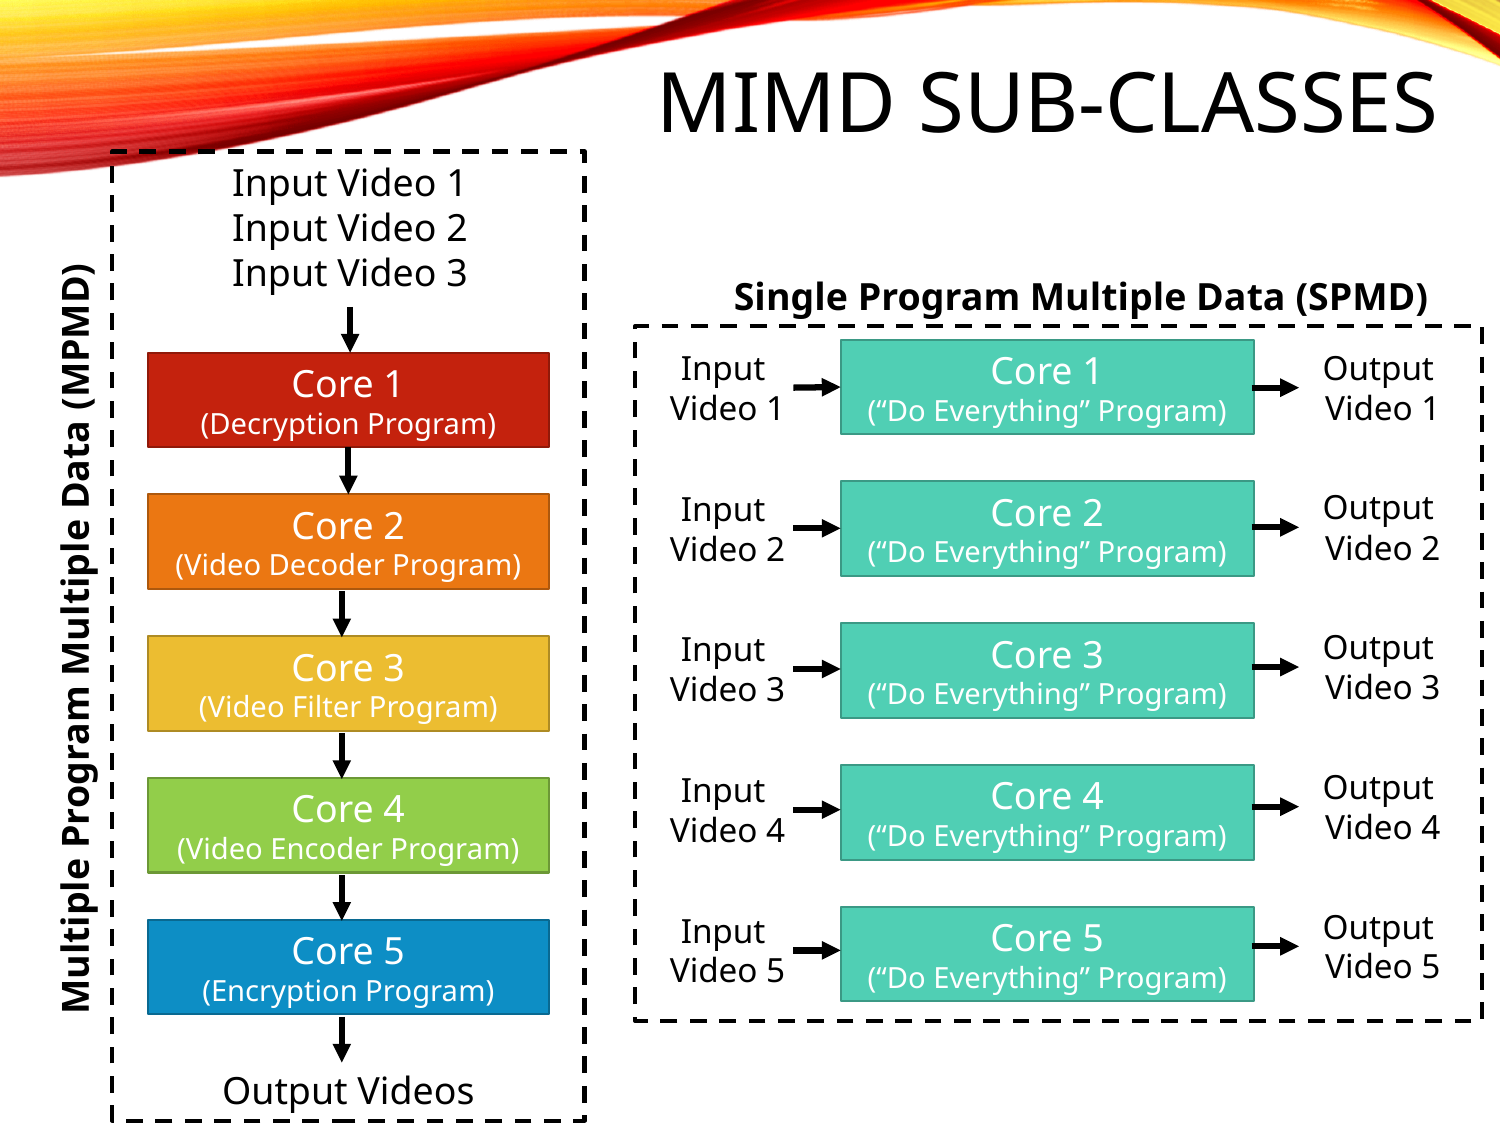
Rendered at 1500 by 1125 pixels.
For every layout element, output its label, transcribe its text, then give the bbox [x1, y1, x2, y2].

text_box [643, 758, 1467, 862]
picture [1454, 0, 1500, 178]
text_box [634, 326, 1483, 1022]
title MIMD sub-classes [407, 0, 1454, 213]
text_box Multiple Program Multiple Data (MPMD) [43, 154, 104, 1124]
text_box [643, 898, 1467, 1003]
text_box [643, 479, 1467, 578]
picture [0, 0, 407, 178]
text_box Single Program Multiple Data (SPMD) [596, 265, 1500, 326]
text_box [643, 618, 1467, 720]
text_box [643, 339, 1467, 436]
text_box [111, 150, 586, 1122]
